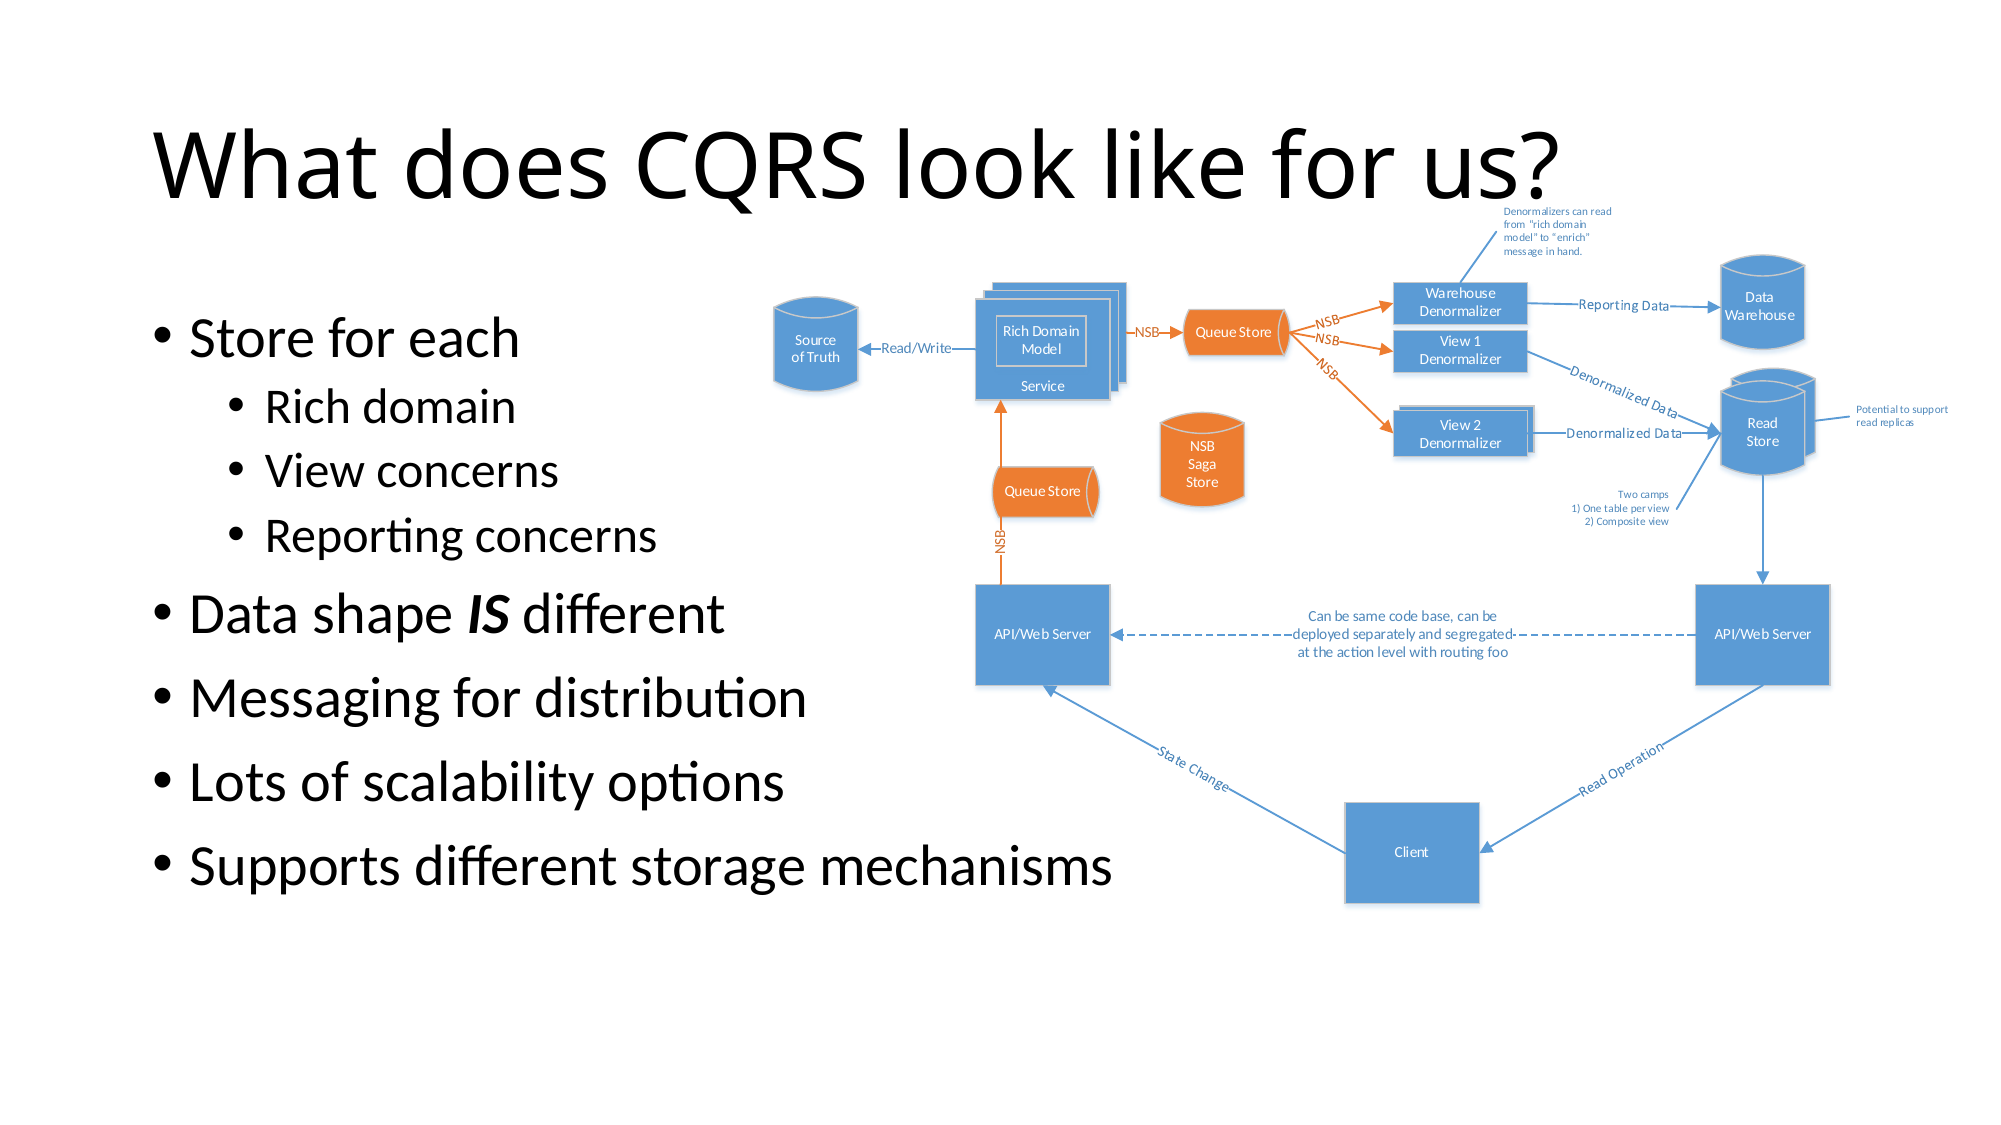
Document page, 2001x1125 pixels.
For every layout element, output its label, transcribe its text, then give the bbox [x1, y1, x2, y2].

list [765, 199, 1953, 914]
text_box Store for each Rich domain View concerns Reporting concerns Data shape IS different Messaging for distribution Lots of scalability options Supports different storage mechanisms [137, 299, 1536, 1014]
title What does CQRS look like for us? [137, 59, 1863, 278]
